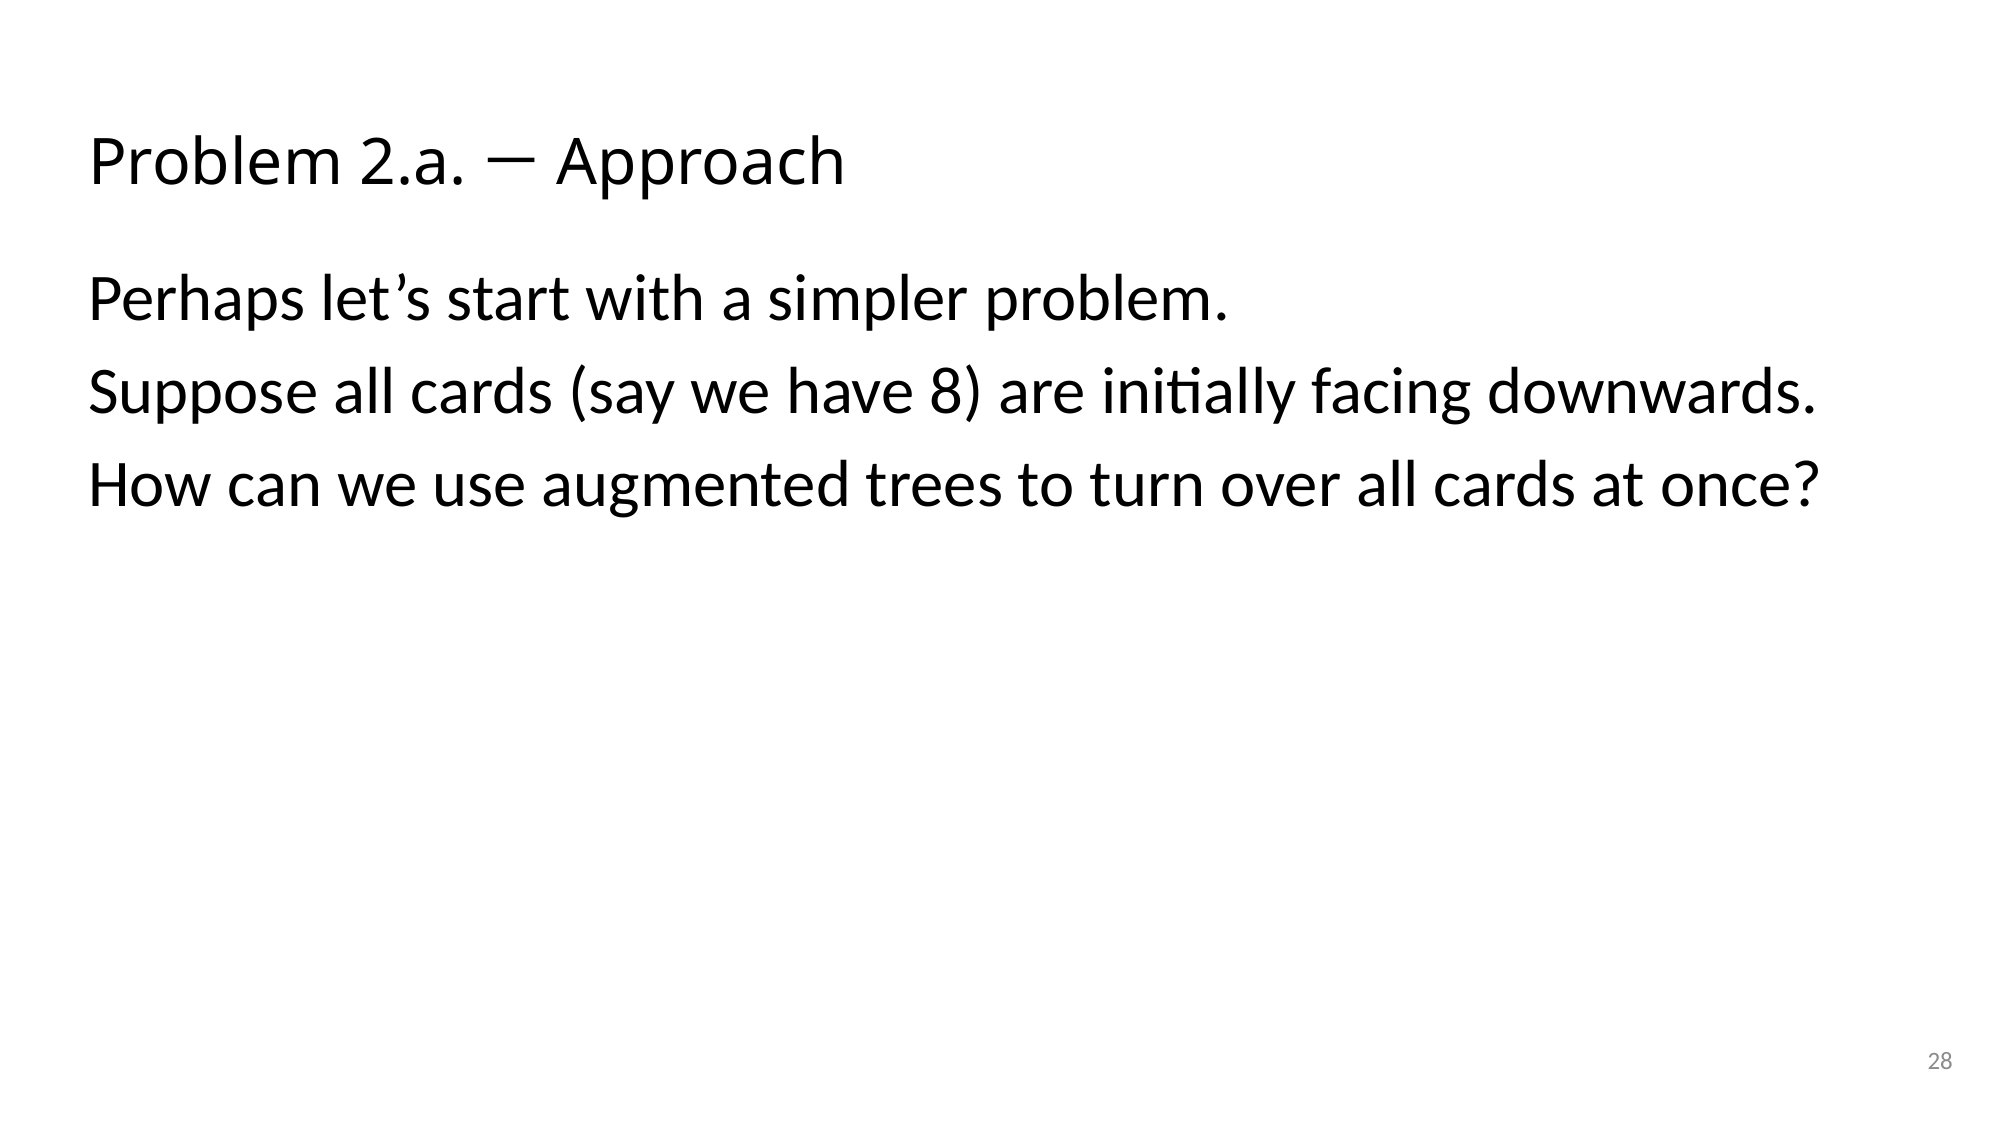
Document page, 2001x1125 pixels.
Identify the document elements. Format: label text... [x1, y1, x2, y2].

slide_number 28 [1853, 1019, 1974, 1106]
list Perhaps let’s start with a simpler problem. Suppose all cards (say we have 8) are initially facing downwards. How can we use augmented trees to turn over all cards at once? [68, 252, 1932, 1000]
title Problem 2.a.－Approach [68, 97, 1932, 223]
